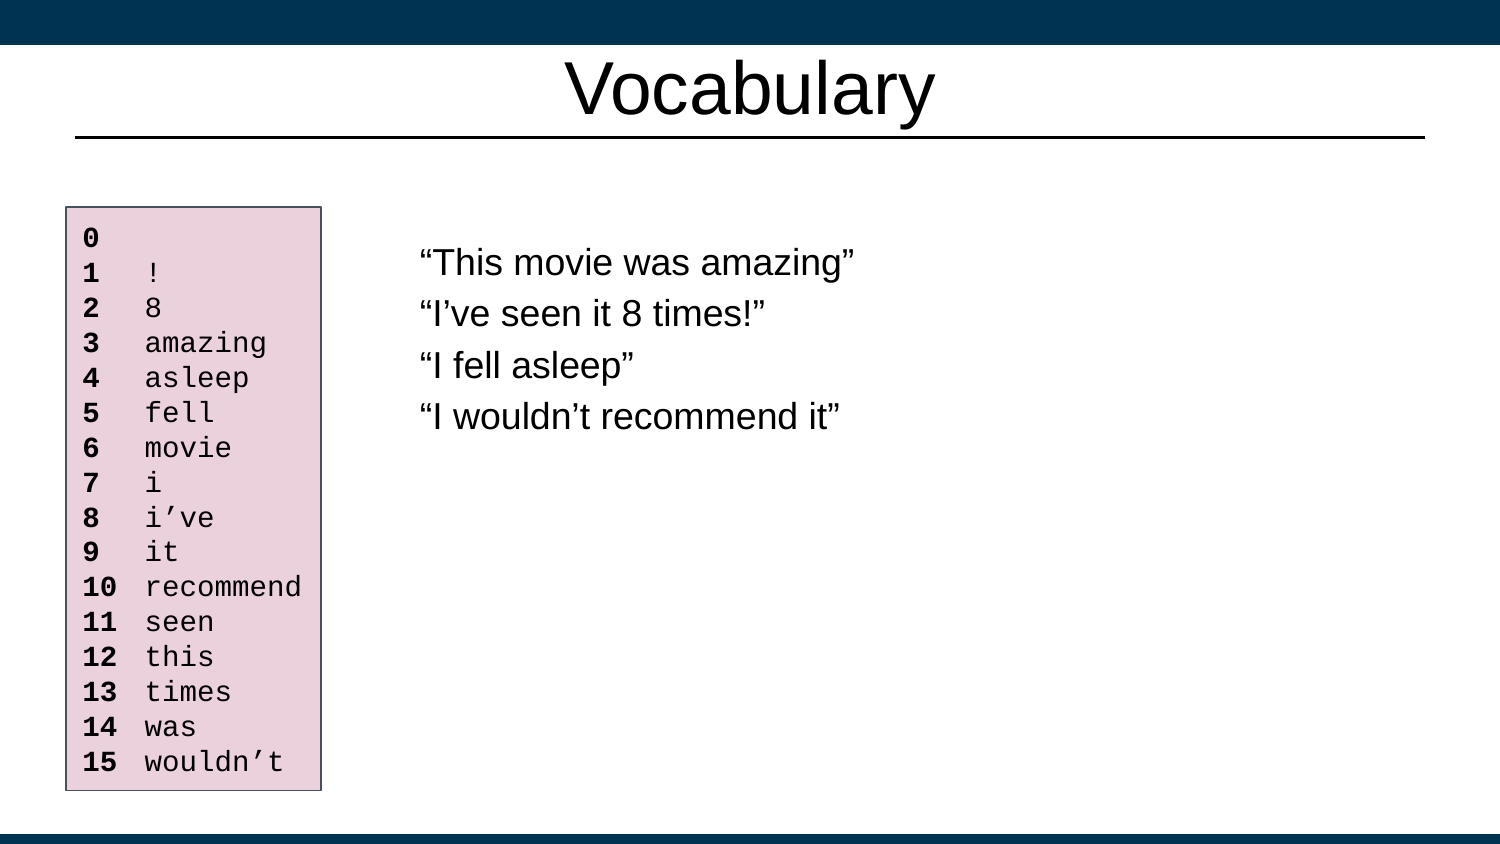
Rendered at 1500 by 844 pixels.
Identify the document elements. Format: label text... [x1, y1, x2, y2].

title Vocabulary [75, 37, 1425, 132]
text_box 0 1 2 3 4 5 6 7 8 9 10 11 12 13 14 15 [67, 203, 138, 793]
text_box “This movie was amazing” “I’ve seen it 8 times!” “I fell asleep” “I wouldn’t recommend it” [404, 215, 926, 453]
text_box ! 8 amazing asleep fell movie i i’ve it recommend seen this times was wouldn’t [138, 203, 338, 793]
